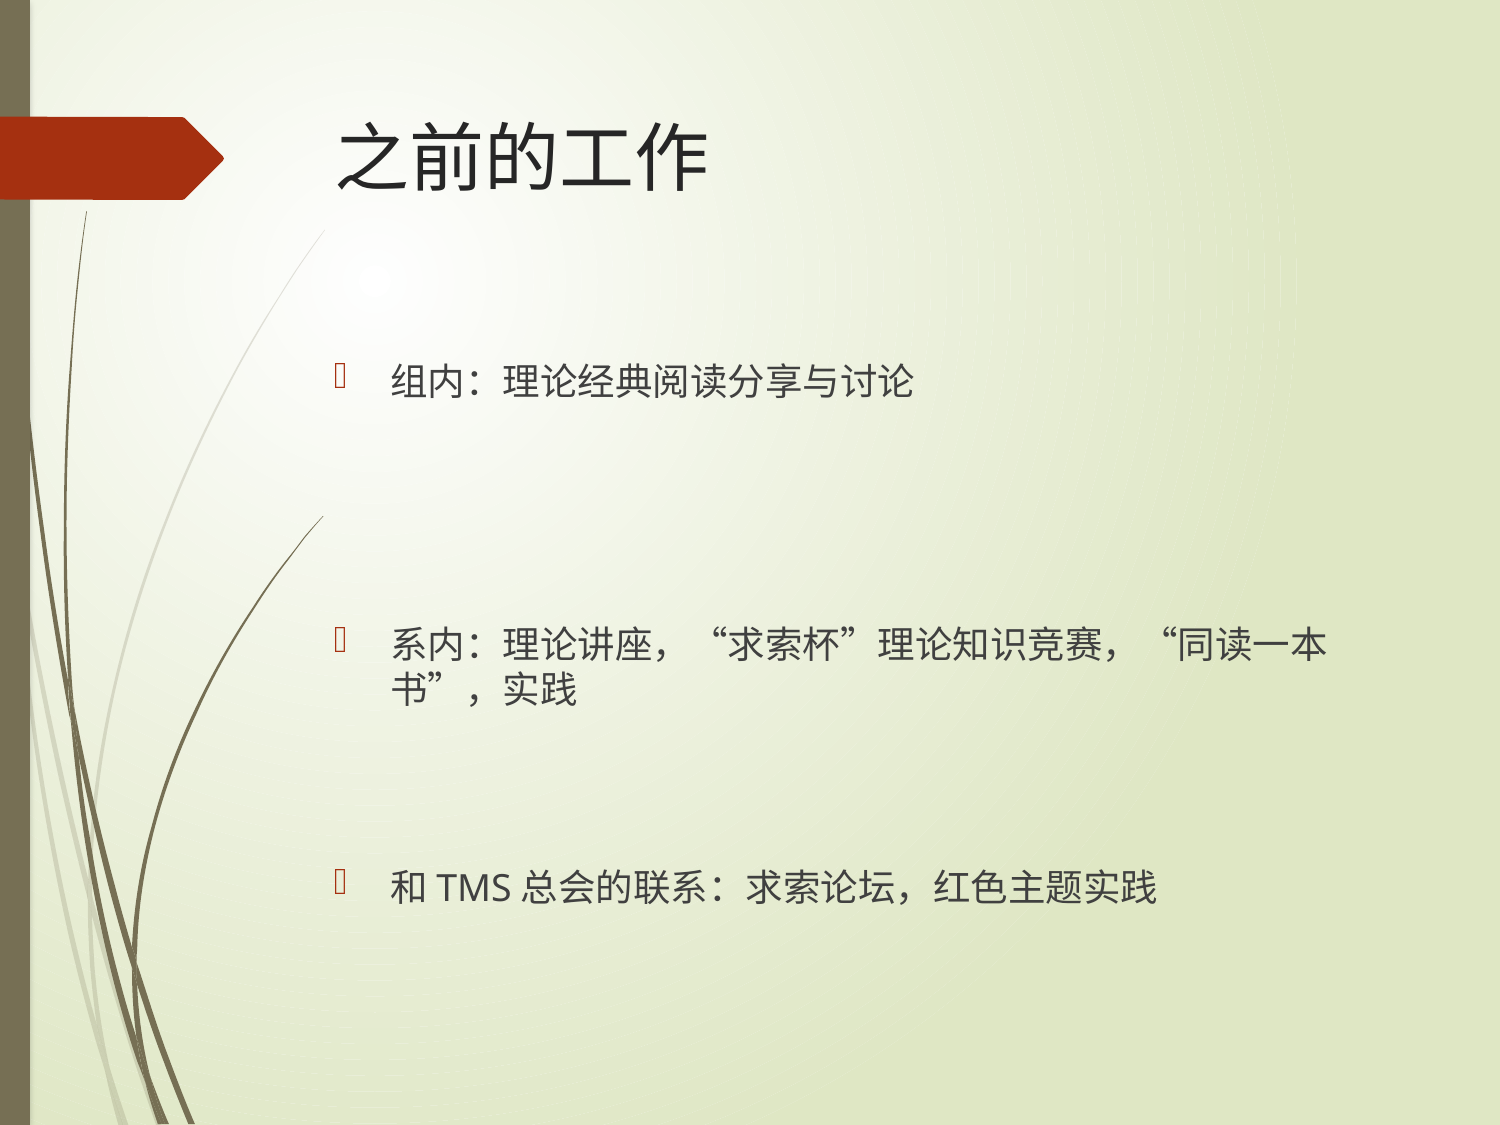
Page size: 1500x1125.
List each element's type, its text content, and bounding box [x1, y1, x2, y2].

title 之前的工作 [319, 102, 1400, 313]
list 组内：理论经典阅读分享与讨论 系内：理论讲座，“求索杯”理论知识竞赛，“同读一本书”，实践 和TMS总会的联系：求索论坛，红色主题实践 [318, 350, 1400, 970]
